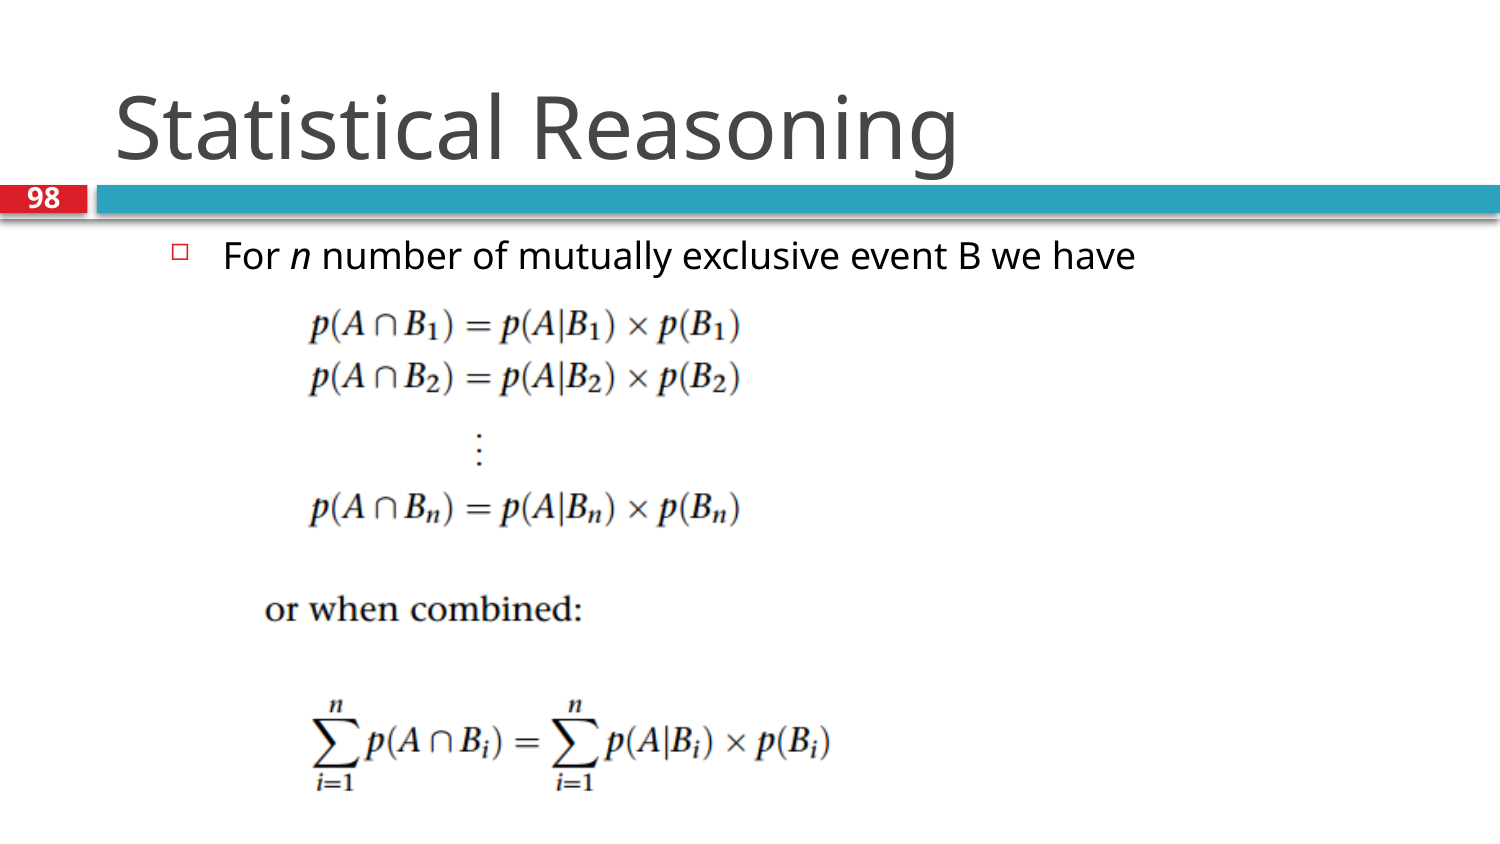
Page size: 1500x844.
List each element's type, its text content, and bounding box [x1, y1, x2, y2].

title Statistical Reasoning [99, 19, 1438, 185]
list For n number of mutually exclusive event B we have [155, 225, 1348, 761]
slide_number 98 [0, 184, 88, 215]
picture [209, 296, 839, 797]
